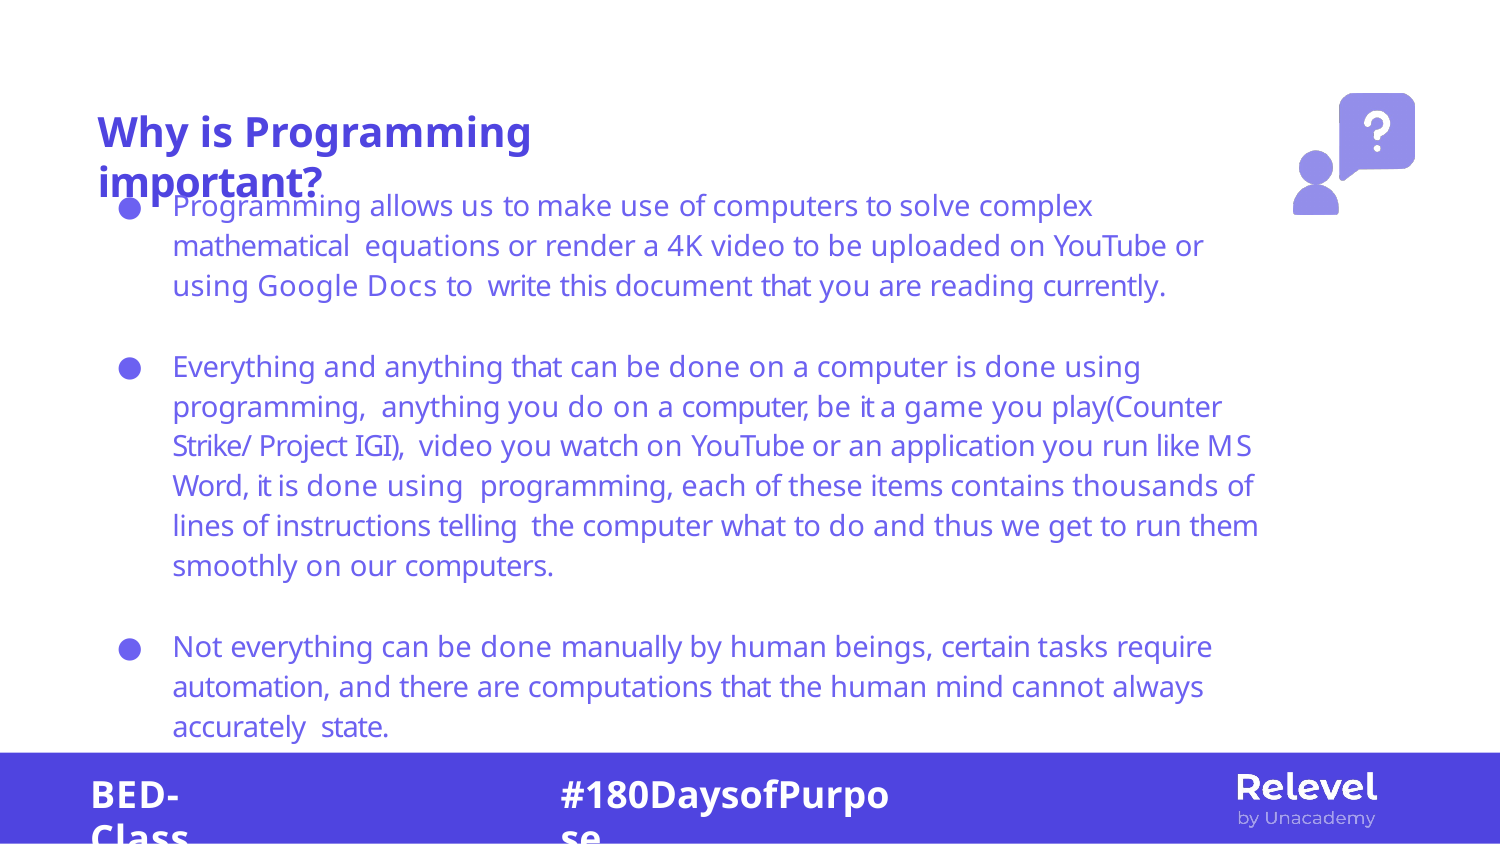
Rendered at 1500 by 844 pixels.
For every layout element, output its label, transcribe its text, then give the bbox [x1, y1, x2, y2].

title Why is Programming important? [95, 104, 706, 248]
slide_number BED-Class [88, 771, 269, 844]
picture [1293, 93, 1416, 216]
text_box Programming allows us to make use of computers to solve complex mathematical equations or render a 4K video to be uploaded on YouTube or using Google Docs to write this document that you are reading currently. Everything and anything that can be done on a computer is done using programming, anything you do on a computer, be it a game you play(Counter Strike/ Project IGI), video you watch on YouTube or an application you run like MS Word, it is done using programming, each of these items contains thousands of lines of instructions telling the computer what to do and thus we get to run them smoothly on our computers. Not everything can be done manually by human beings, certain tasks require automation, and there are computations that the human mind cannot always accurately state. [115, 180, 1282, 743]
picture [1195, 756, 1415, 844]
footer #180DaysofPurpose [558, 771, 908, 844]
